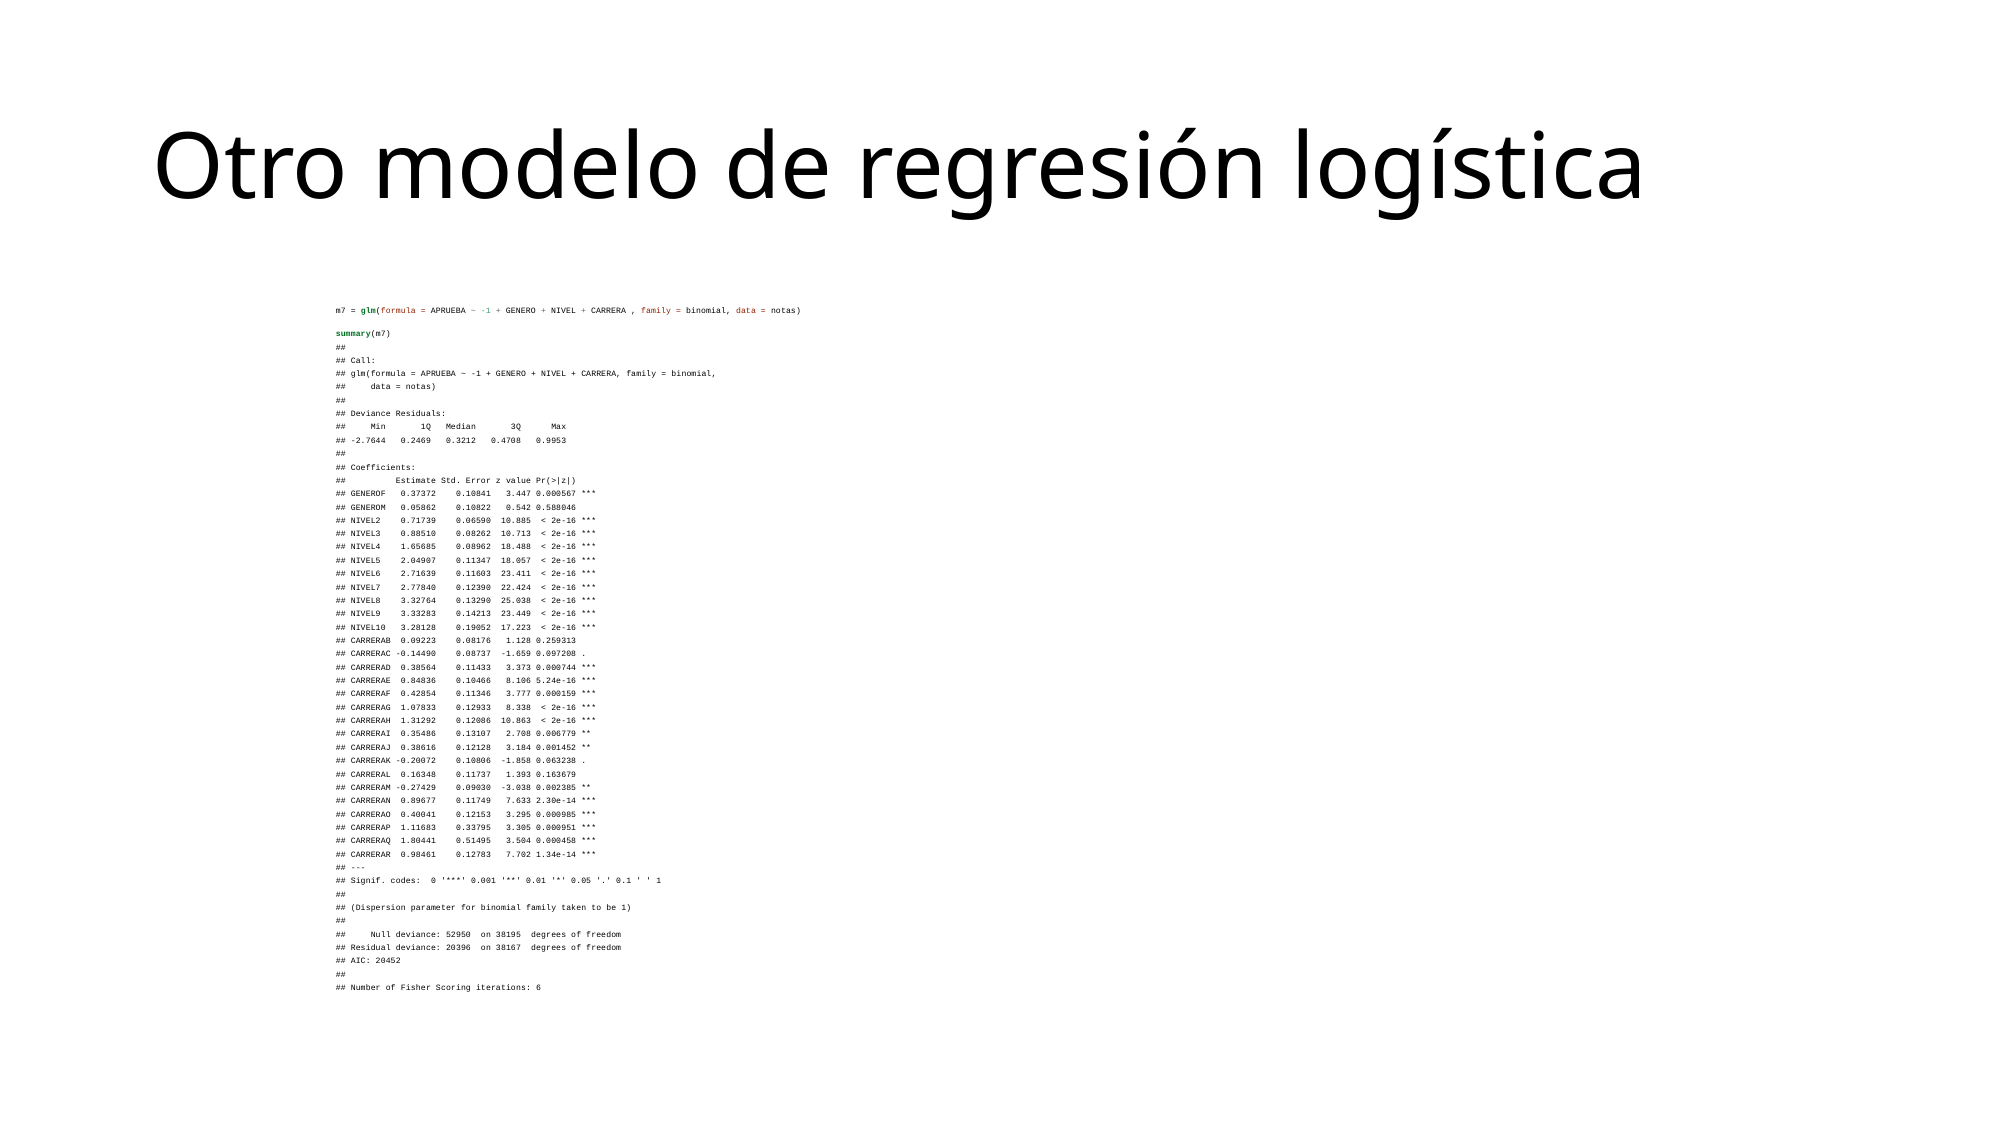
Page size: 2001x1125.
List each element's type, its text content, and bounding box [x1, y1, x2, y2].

list m7 = glm(formula = APRUEBA ~ -1 + GENERO + NIVEL + CARRERA , family = binomial, data = notas) summary(m7) ## ## Call: ## glm(formula = APRUEBA ~ -1 + GENERO + NIVEL + CARRERA, family = binomial, ## data = notas) ## ## Deviance Residuals: ## Min 1Q Median 3Q Max ## -2.7644 0.2469 0.3212 0.4708 0.9953 ## ## Coefficients: ## Estimate Std. Error z value Pr(>|z|) ## GENEROF 0.37372 0.10841 3.447 0.000567 *** ## GENEROM 0.05862 0.10822 0.542 0.588046 ## NIVEL2 0.71739 0.06590 10.885 < 2e-16 *** ## NIVEL3 0.88510 0.08262 10.713 < 2e-16 *** ## NIVEL4 1.65685 0.08962 18.488 < 2e-16 *** ## NIVEL5 2.04907 0.11347 18.057 < 2e-16 *** ## NIVEL6 2.71639 0.11603 23.411 < 2e-16 *** ## NIVEL7 2.77840 0.12390 22.424 < 2e-16 *** ## NIVEL8 3.32764 0.13290 25.038 < 2e-16 *** ## NIVEL9 3.33283 0.14213 23.449 < 2e-16 *** ## NIVEL10 3.28128 0.19052 17.223 < 2e-16 *** ## CARRERAB 0.09223 0.08176 1.128 0.259313 ## CARRERAC -0.14490 0.08737 -1.659 0.097208 . ## CARRERAD 0.38564 0.11433 3.373 0.000744 *** ## CARRERAE 0.84836 0.10466 8.106 5.24e-16 *** ## CARRERAF 0.42854 0.11346 3.777 0.000159 *** ## CARRERAG 1.07833 0.12933 8.338 < 2e-16 *** ## CARRERAH 1.31292 0.12086 10.863 < 2e-16 *** ## CARRERAI 0.35486 0.13107 2.708 0.006779 ** ## CARRERAJ 0.38616 0.12128 3.184 0.001452 ** ## CARRERAK -0.20072 0.10806 -1.858 0.063238 . ## CARRERAL 0.16348 0.11737 1.393 0.163679 ## CARRERAM -0.27429 0.09030 -3.038 0.002385 ** ## CARRERAN 0.89677 0.11749 7.633 2.30e-14 *** ## CARRERAO 0.40041 0.12153 3.295 0.000985 *** ## CARRERAP 1.11683 0.33795 3.305 0.000951 *** ## CARRERAQ 1.80441 0.51495 3.504 0.000458 *** ## CARRERAR 0.98461 0.12783 7.702 1.34e-14 *** ## --- ## Signif. codes: 0 '***' 0.001 '**' 0.01 '*' 0.05 '.' 0.1 ' ' 1 ## ## (Dispersion parameter for binomial family taken to be 1) ## ## Null deviance: 52950 on 38195 degrees of freedom ## Residual deviance: 20396 on 38167 degrees of freedom ## AIC: 20452 ## ## Number of Fisher Scoring iterations: 6 [137, 299, 1863, 1014]
title Otro modelo de regresión logística [137, 59, 1863, 278]
